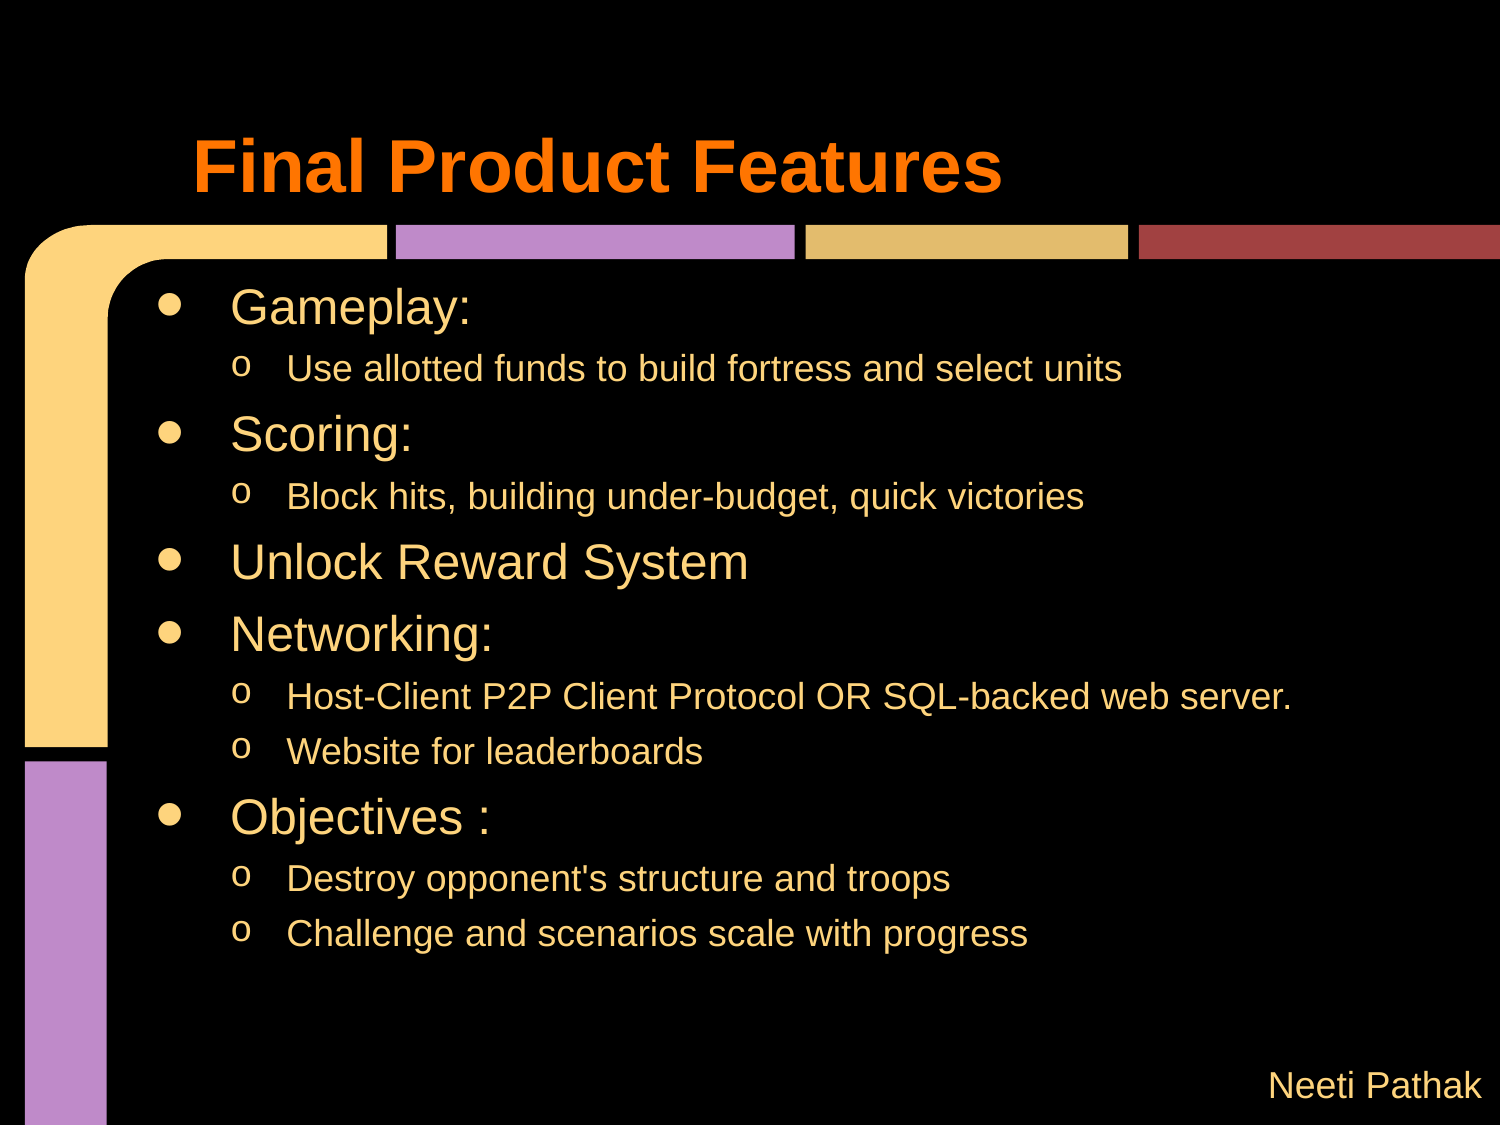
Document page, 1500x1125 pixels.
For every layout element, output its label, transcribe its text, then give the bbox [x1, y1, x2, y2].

text_box Neeti Pathak [1250, 1046, 1500, 1122]
list Gameplay: Use allotted funds to build fortress and select units Scoring: Block hits, building under-budget, quick victories Unlock Reward System Networking: Host-Client P2P Client Protocol OR SQL-backed web server. Website for leaderboards Objectives : Destroy opponent's structure and troops Challenge and scenarios scale with progress [140, 259, 1425, 1078]
title Final Product Features [140, 35, 1425, 223]
